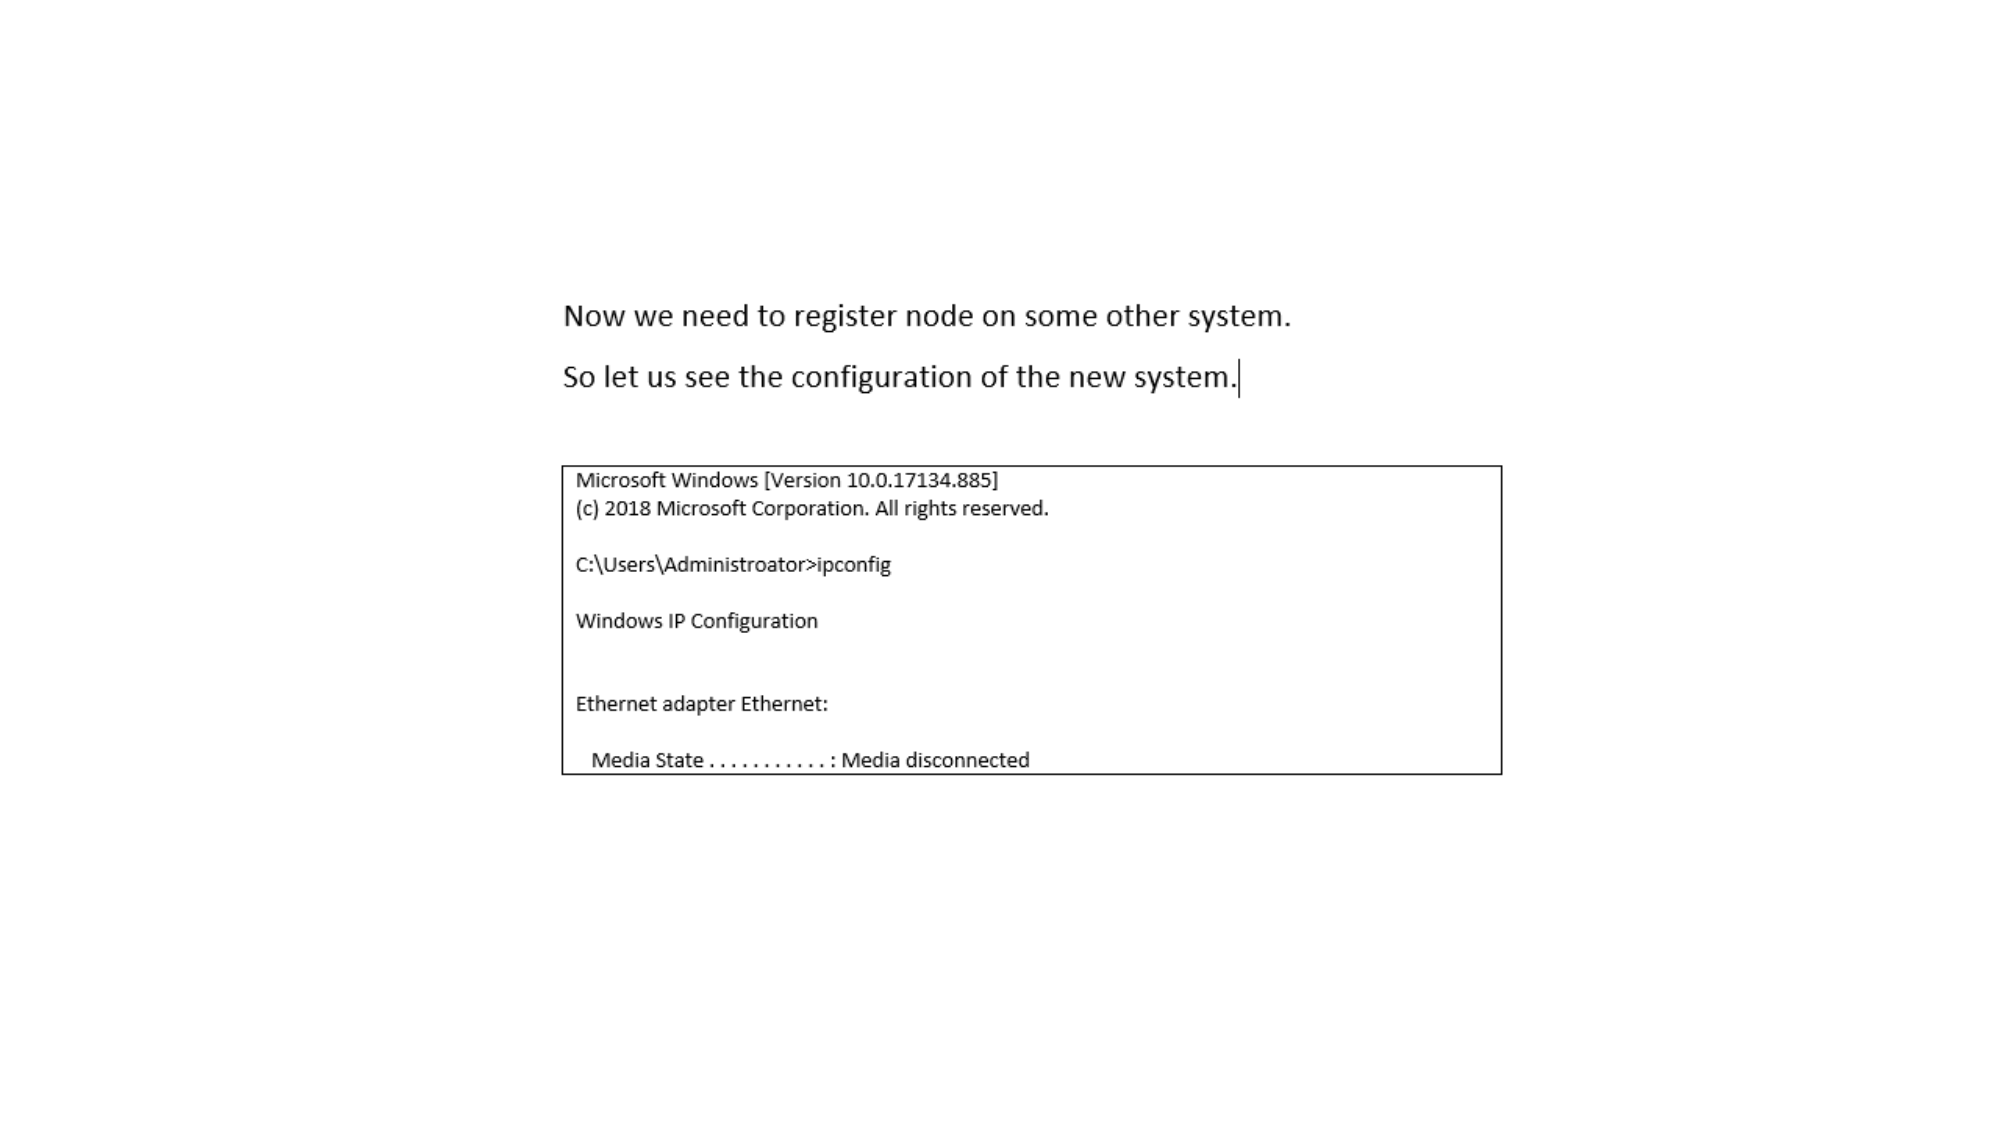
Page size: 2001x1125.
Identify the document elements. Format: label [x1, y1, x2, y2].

picture [540, 270, 1559, 852]
